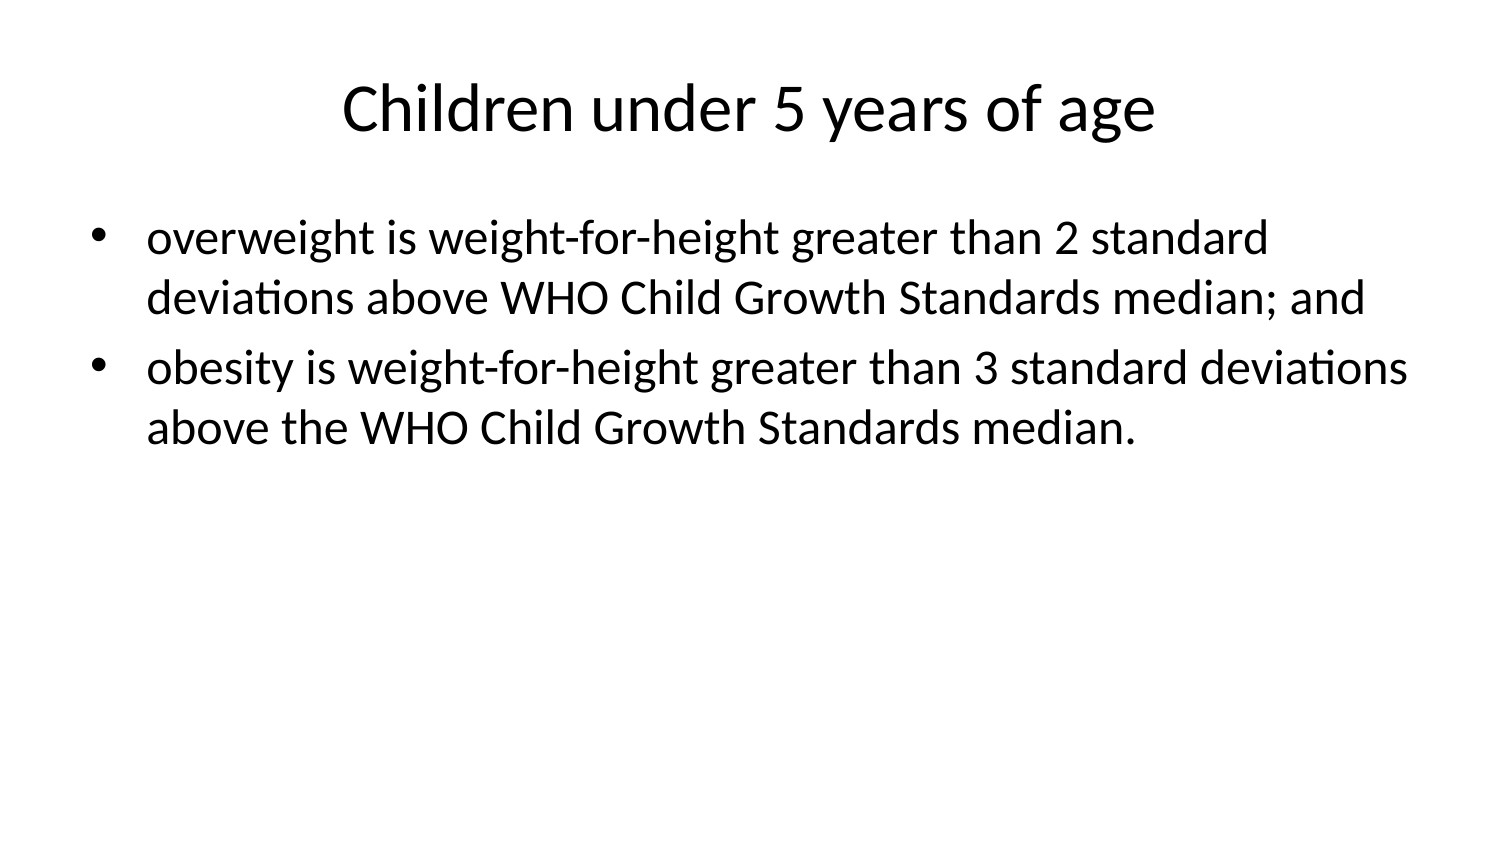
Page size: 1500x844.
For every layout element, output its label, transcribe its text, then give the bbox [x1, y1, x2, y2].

list overweight is weight-for-height greater than 2 standard deviations above WHO Child Growth Standards median; and obesity is weight-for-height greater than 3 standard deviations above the WHO Child Growth Standards median. [75, 196, 1425, 754]
title Children under 5 years of age [75, 33, 1425, 175]
